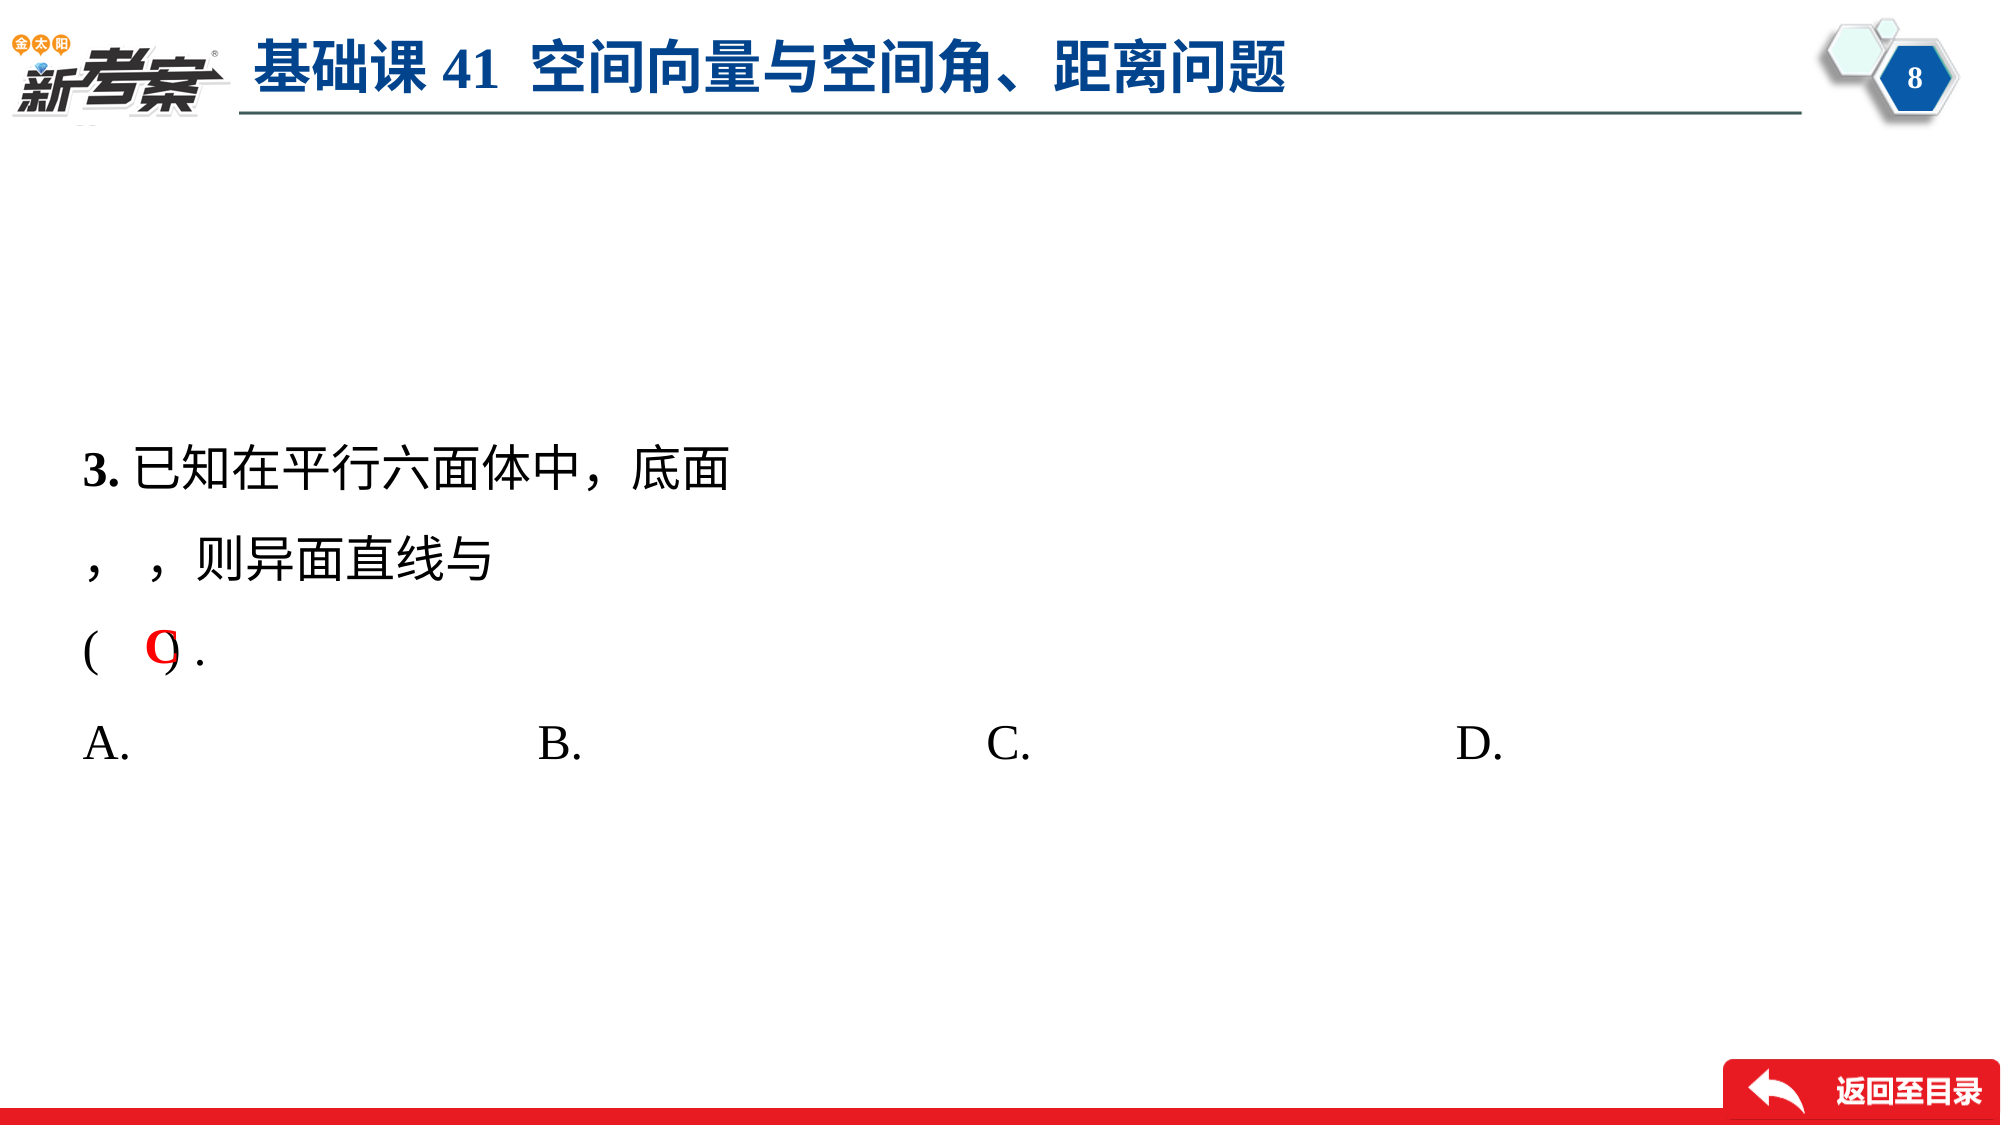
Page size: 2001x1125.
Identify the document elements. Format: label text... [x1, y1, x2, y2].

text_box C [126, 585, 199, 665]
picture [0, 0, 2001, 1125]
